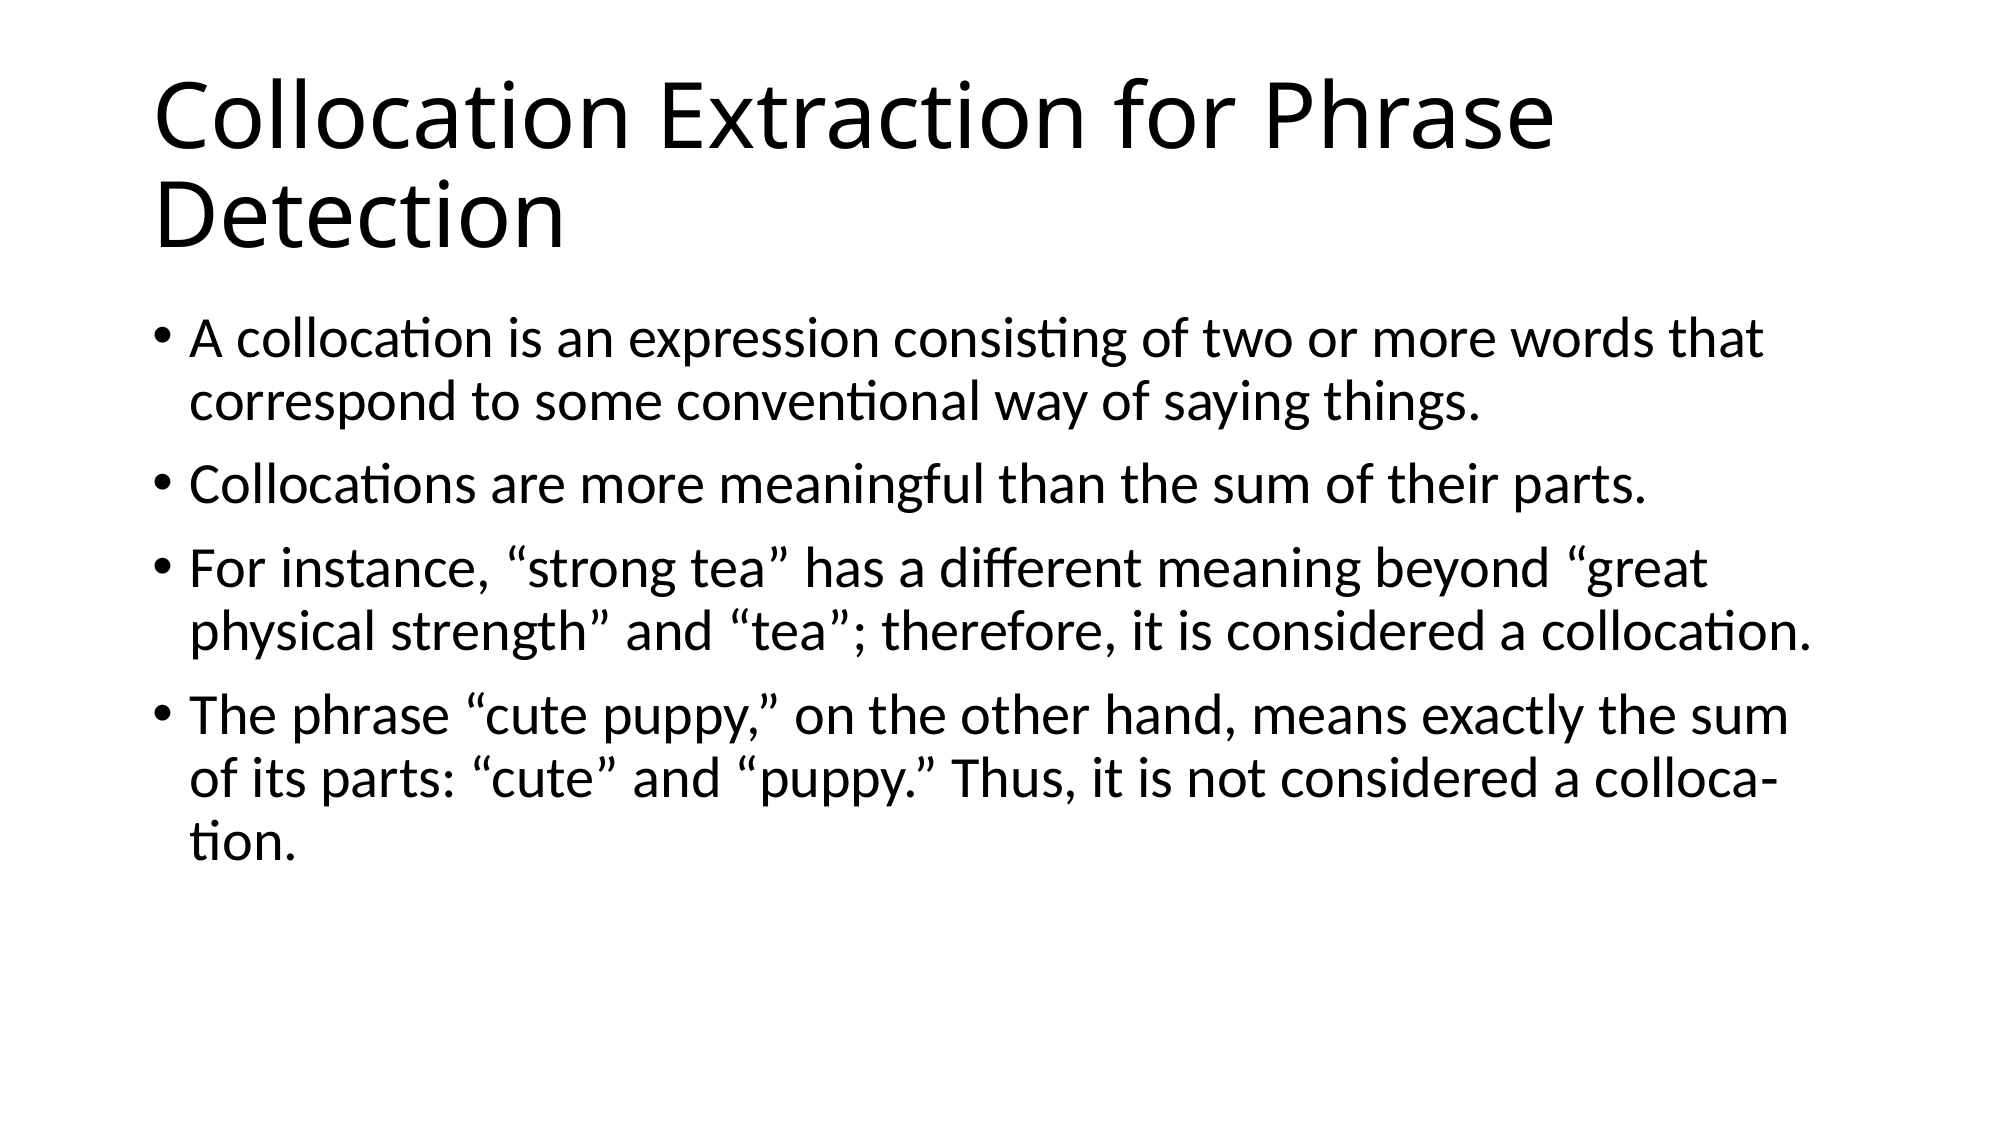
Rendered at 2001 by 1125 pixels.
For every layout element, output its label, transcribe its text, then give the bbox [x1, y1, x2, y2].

list A collocation is an expression consisting of two or more words that correspond to some conventional way of saying things. Collocations are more meaningful than the sum of their parts. For instance, “strong tea” has a different meaning beyond “great physical strength” and “tea”; therefore, it is considered a collocation. The phrase “cute puppy,” on the other hand, means exactly the sum of its parts: “cute” and “puppy.” Thus, it is not considered a colloca‐ tion. [137, 299, 1863, 1014]
title Collocation Extraction for Phrase Detection [137, 59, 1863, 278]
